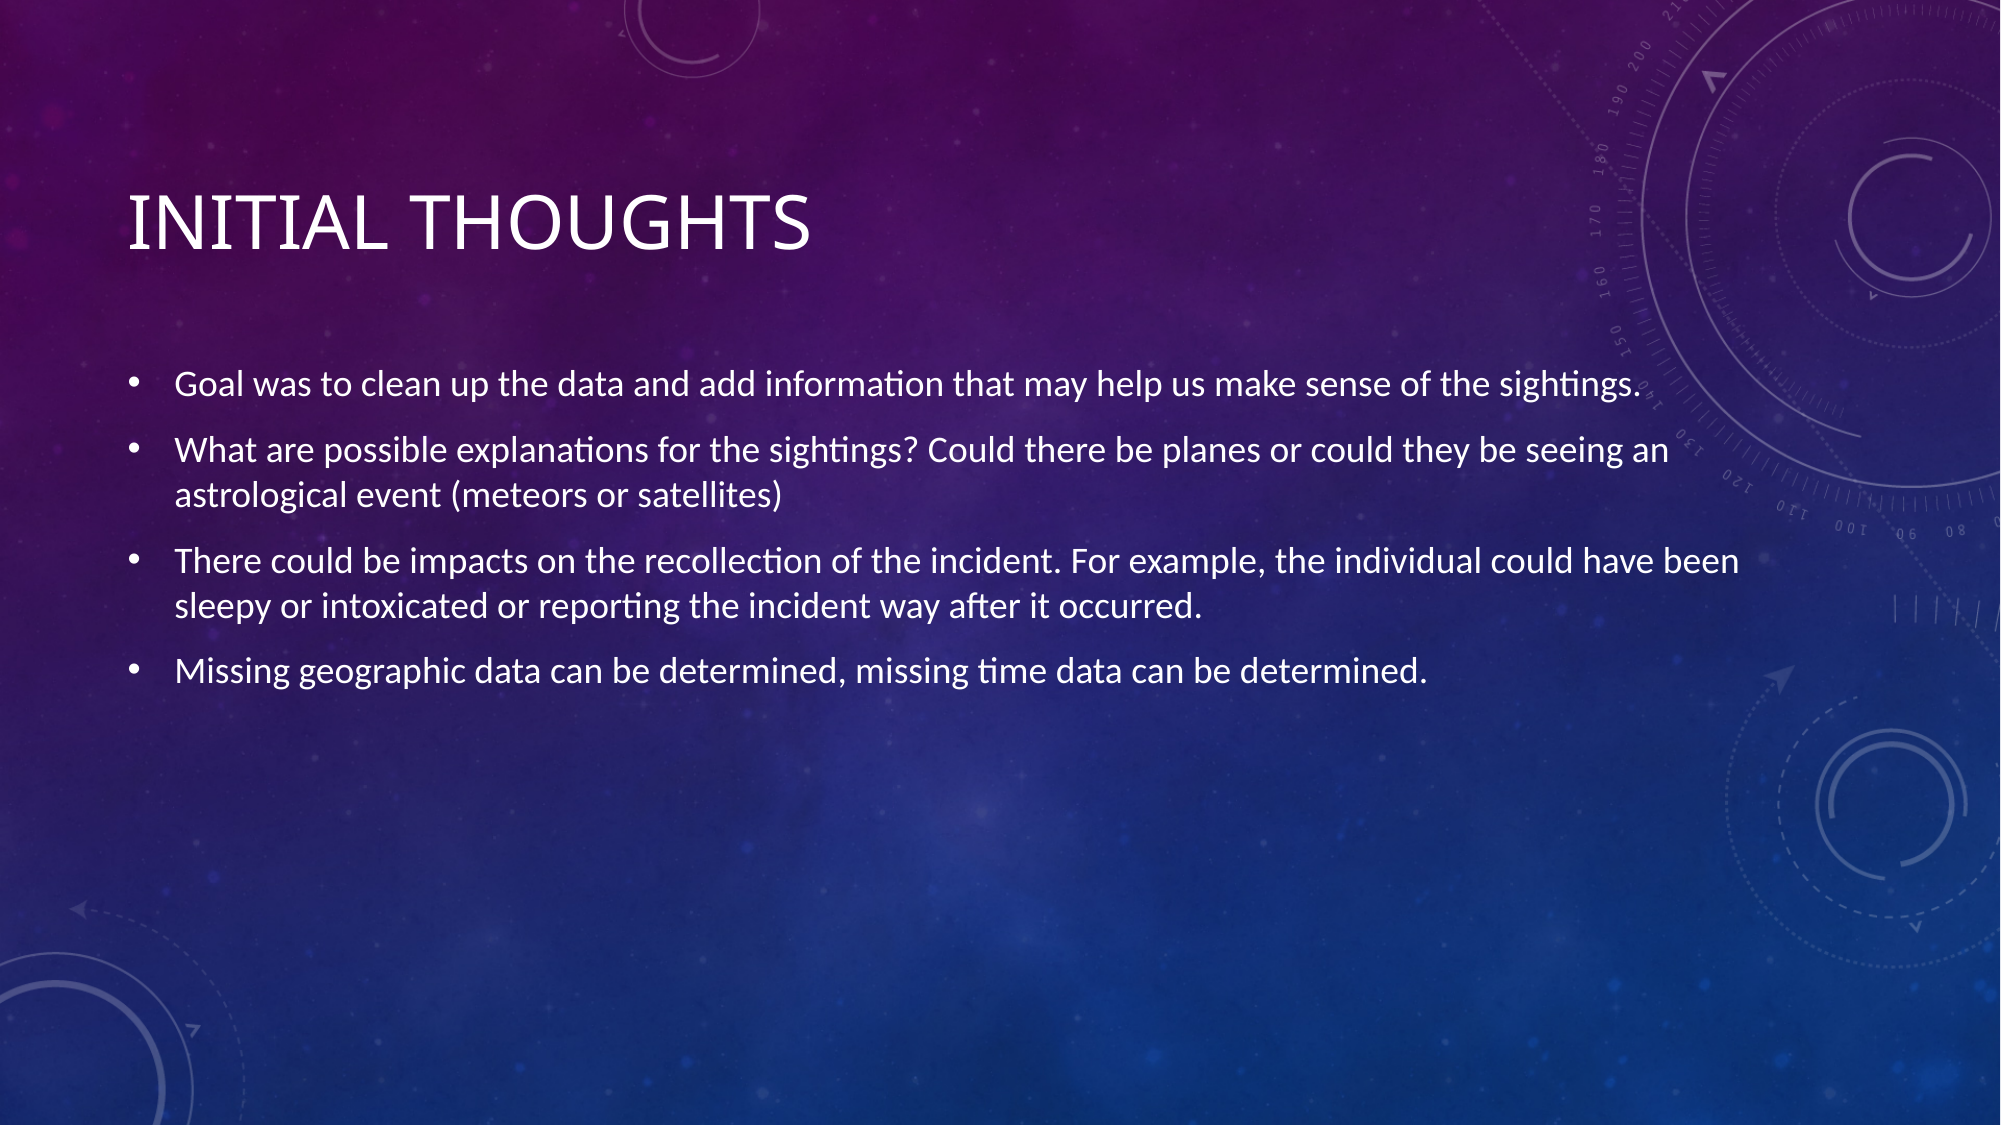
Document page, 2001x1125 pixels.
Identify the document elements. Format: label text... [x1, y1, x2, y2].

picture [0, 0, 2001, 1125]
title Initial Thoughts [112, 99, 1775, 339]
list Goal was to clean up the data and add information that may help us make sense of the sightings. What are possible explanations for the sightings? Could there be planes or could they be seeing an astrological event (meteors or satellites) There could be impacts on the recollection of the incident. For example, the individual could have been sleepy or intoxicated or reporting the incident way after it occurred. Missing geographic data can be determined, missing time data can be determined. [112, 351, 1775, 950]
